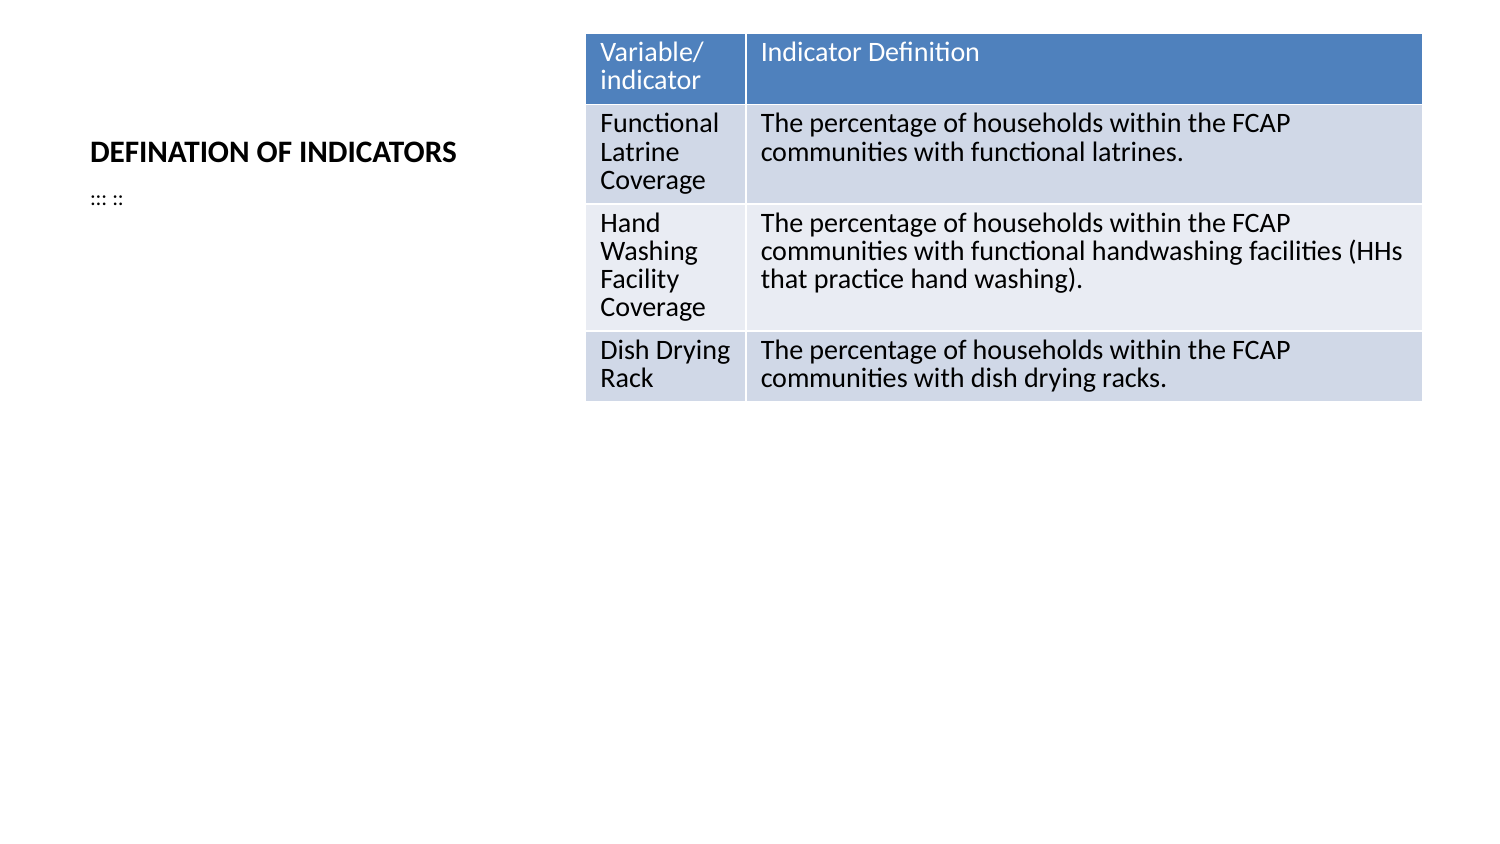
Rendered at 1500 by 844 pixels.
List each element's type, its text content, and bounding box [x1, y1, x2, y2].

table_cell The percentage of households within the FCAP communities with functional handwashing facilities (HHs that practice hand washing). [747, 205, 1422, 330]
table_header Variable/indicator [586, 34, 745, 104]
table_cell Hand Washing Facility Coverage [586, 205, 745, 330]
table_cell The percentage of households within the FCAP communities with dish drying racks. [747, 332, 1422, 401]
table_cell Dish Drying Rack [586, 332, 745, 401]
table_cell Functional Latrine Coverage [586, 105, 745, 203]
title DEFINATION OF INDICATORS [75, 33, 569, 176]
table_header Indicator Definition [747, 34, 1422, 104]
table_cell The percentage of households within the FCAP communities with functional latrines. [747, 105, 1422, 203]
list ::: :: [75, 176, 569, 754]
